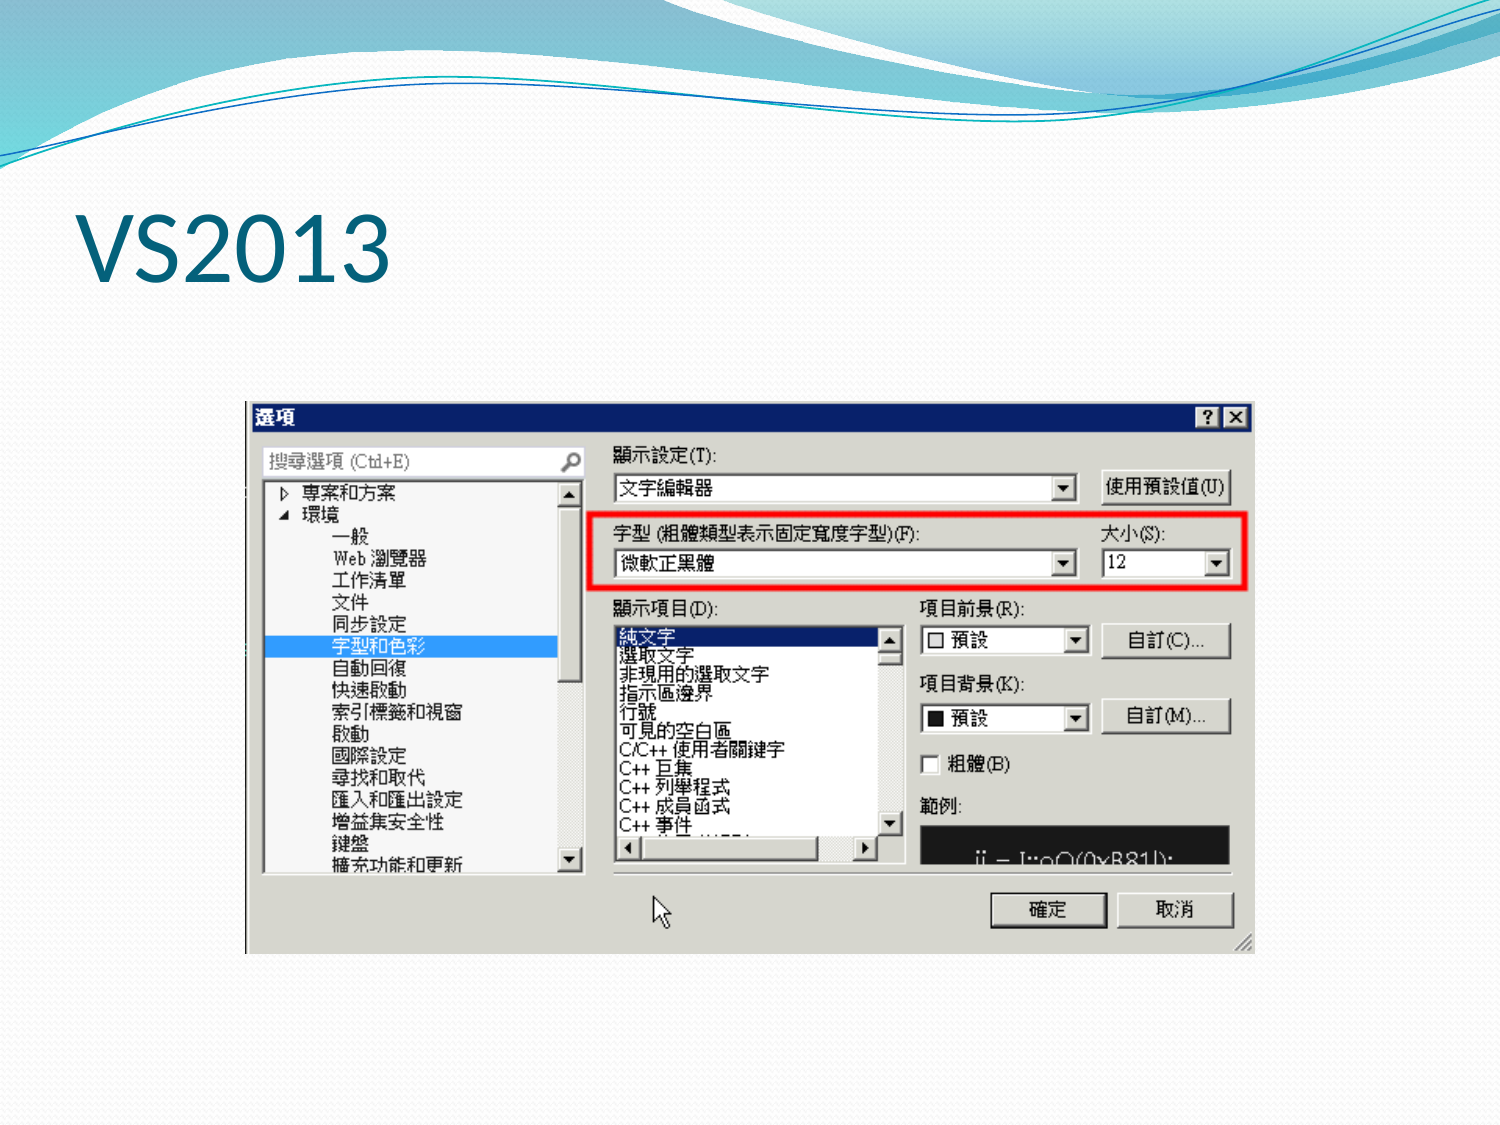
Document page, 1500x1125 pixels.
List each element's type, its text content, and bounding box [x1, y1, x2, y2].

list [245, 401, 1255, 954]
title VS2013 [75, 115, 1425, 303]
